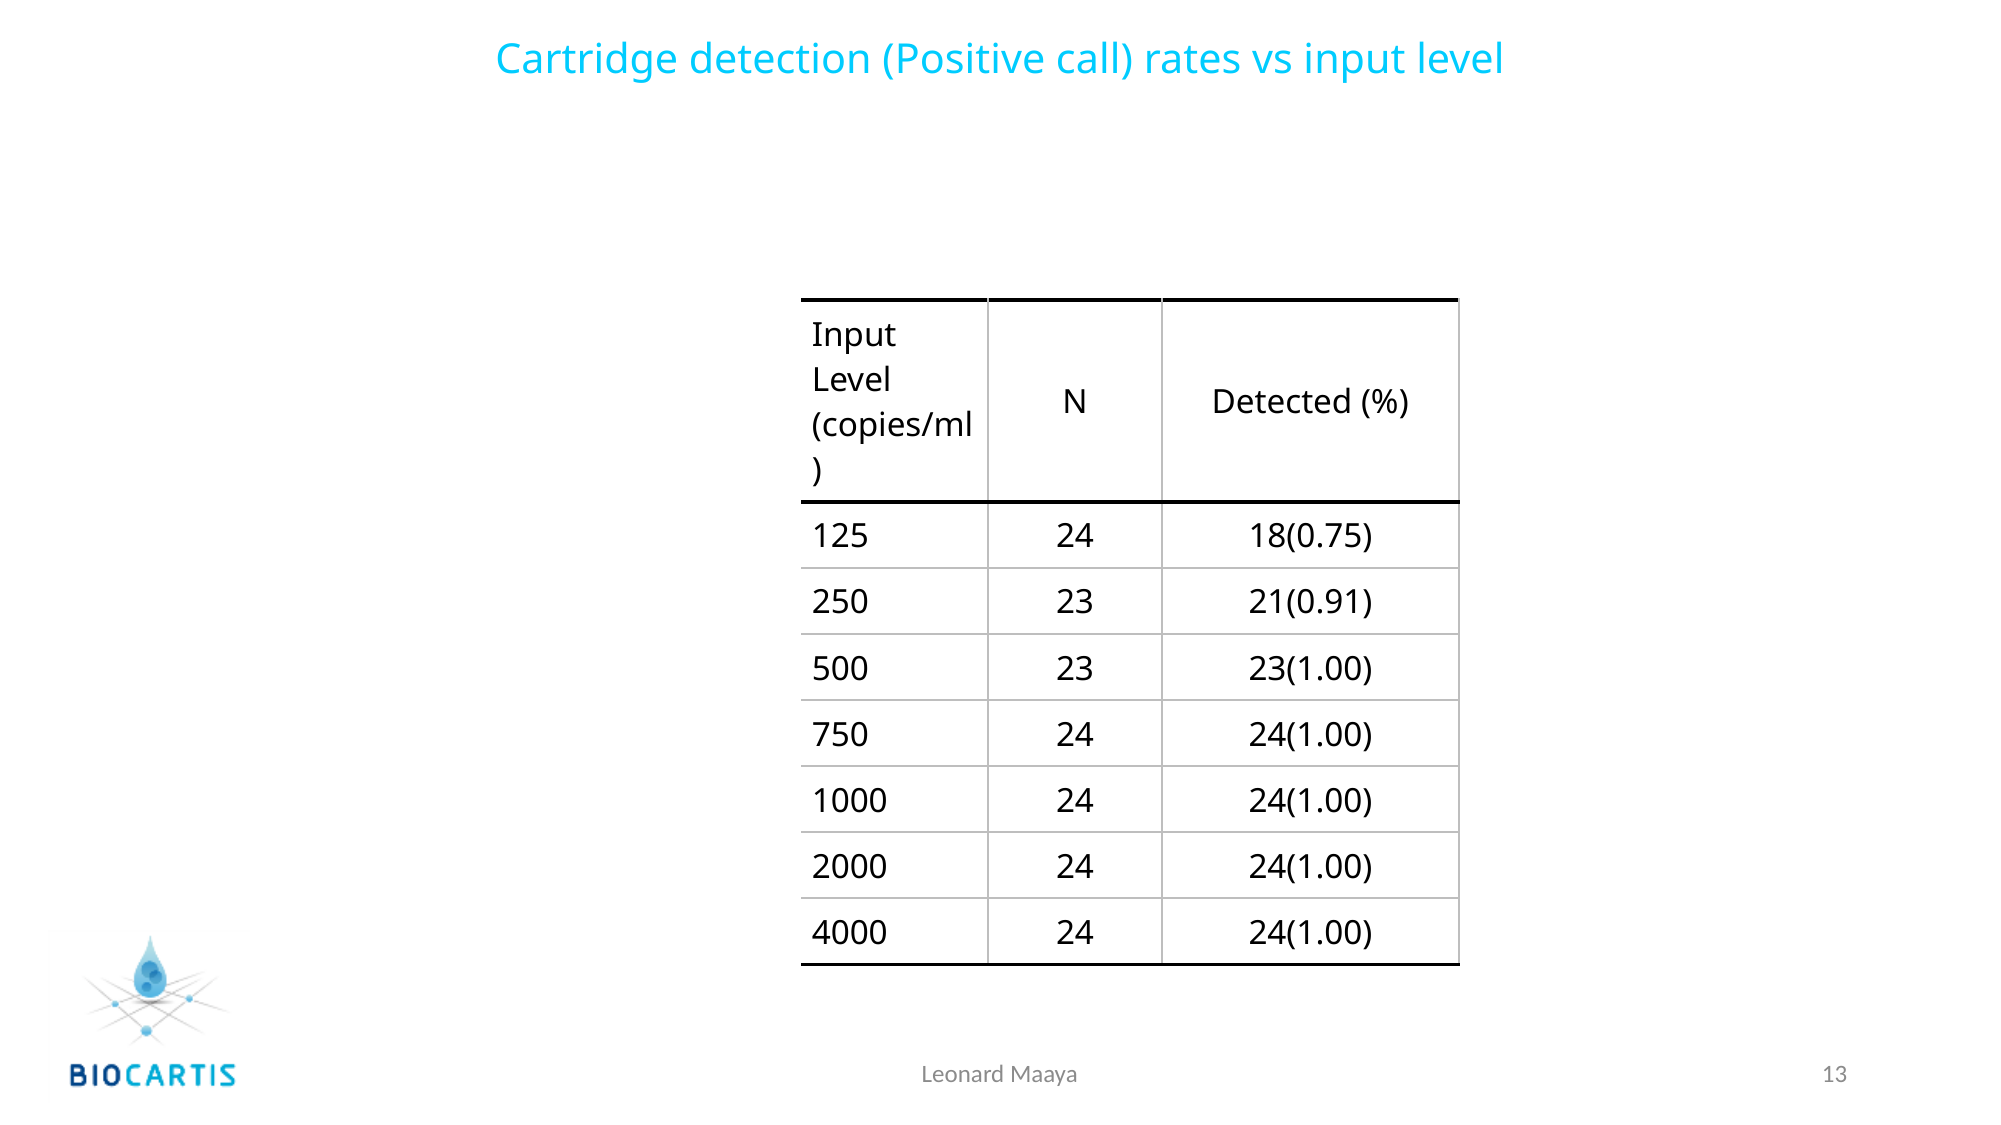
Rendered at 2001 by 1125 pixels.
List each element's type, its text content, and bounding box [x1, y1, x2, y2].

table_cell 500 [801, 635, 987, 699]
table_cell 24 [989, 899, 1161, 963]
table_cell 24 [989, 833, 1161, 897]
subtitle Cartridge detection (Positive call) rates vs input level [249, 30, 1750, 91]
table_cell 23 [989, 569, 1161, 633]
table_cell 2000 [801, 833, 987, 897]
table_cell 125 [801, 504, 987, 567]
table_header N [989, 302, 1161, 500]
table_cell 21(0.91) [1163, 569, 1458, 633]
table_cell 4000 [801, 899, 987, 963]
table_cell 24 [989, 767, 1161, 831]
table_header Detected (%) [1163, 302, 1458, 500]
table_cell 24 [989, 701, 1161, 765]
table_cell 750 [801, 701, 987, 765]
table_cell 1000 [801, 767, 987, 831]
picture [48, 930, 250, 1103]
table_cell 24(1.00) [1163, 899, 1458, 963]
table_cell 250 [801, 569, 987, 633]
footer Leonard Maaya [662, 1042, 1338, 1103]
table_header Input Level (copies/ml) [801, 302, 987, 500]
table_cell 24(1.00) [1163, 833, 1458, 897]
table_cell 23(1.00) [1163, 635, 1458, 699]
slide_number 13 [1412, 1042, 1863, 1103]
table_cell 24(1.00) [1163, 701, 1458, 765]
table_cell 23 [989, 635, 1161, 699]
table_cell 24(1.00) [1163, 767, 1458, 831]
table_cell 18(0.75) [1163, 504, 1458, 567]
table_cell 24 [989, 504, 1161, 567]
